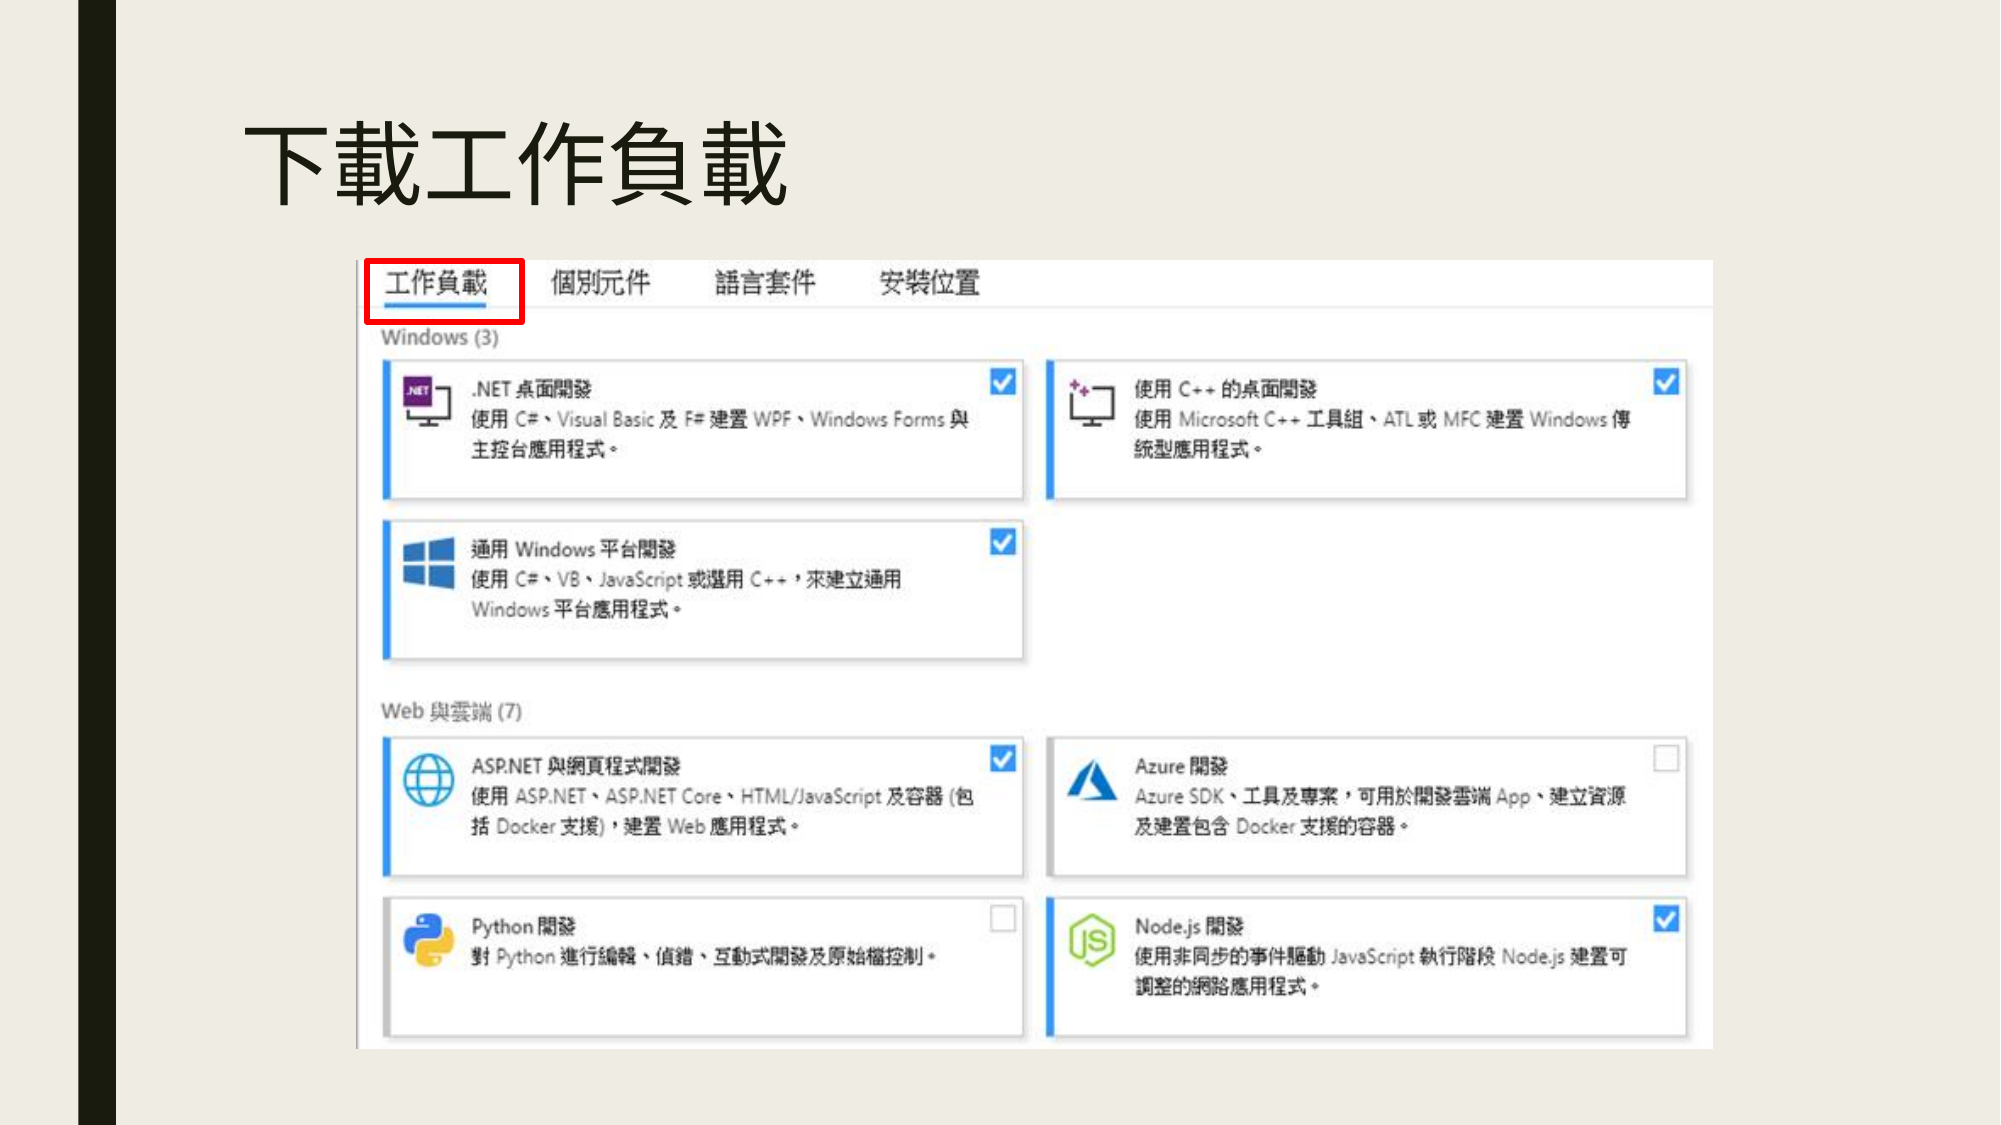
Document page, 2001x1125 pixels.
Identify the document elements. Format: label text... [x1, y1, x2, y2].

title 下載工作負載 [225, 112, 1800, 357]
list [356, 260, 1713, 1049]
